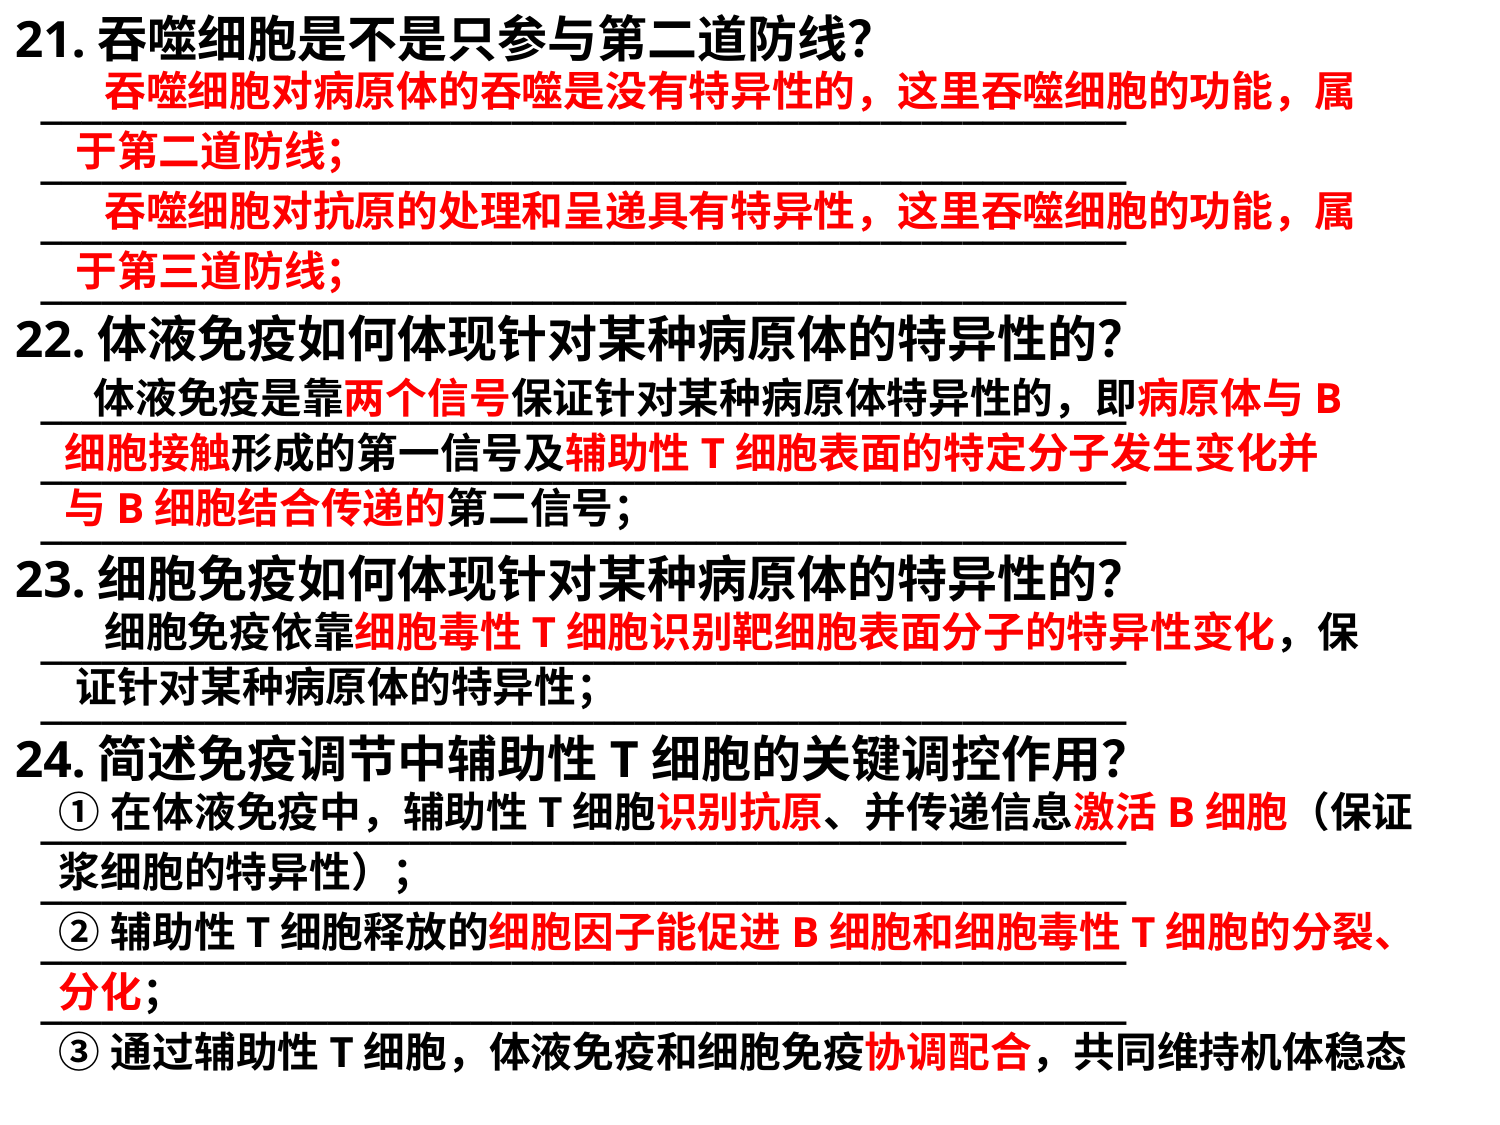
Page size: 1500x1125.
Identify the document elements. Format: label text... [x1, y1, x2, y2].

text_box ①在体液免疫中，辅助性T细胞识别抗原、并传递信息激活B细胞（保证浆细胞的特异性）； ②辅助性T细胞释放的细胞因子能促进B细胞和细胞毒性T细胞的分裂、分化； ③通过辅助性T细胞，体液免疫和细胞免疫协调配合，共同维持机体稳态 [44, 768, 1453, 1084]
text_box 体液免疫是靠两个信号保证针对某种病原体特异性的，即病原体与B细胞接触形成的第一信号及辅助性T细胞表面的特定分子发生变化并与B细胞结合传递的第二信号； [49, 359, 1365, 539]
text_box 21.吞噬细胞是不是只参与第二道防线？ _____________________________________________________ _____________________________________________________ _____________________________________________________ _____________________________________________________ 22.体液免疫如何体现针对某种病原体的特异性的？ _____________________________________________________ _____________________________________________________ _____________________________________________________ 23.细胞免疫如何体现针对某种病原体的特异性的？ _____________________________________________________ _____________________________________________________ 24.简述免疫调节中辅助性T细胞的关键调控作用？ _____________________________________________________ _____________________________________________________ _____________________________________________________ _____________________________________________________ [0, 0, 1500, 1035]
text_box 细胞免疫依靠细胞毒性T细胞识别靶细胞表面分子的特异性变化，保证针对某种病原体的特异性； [60, 593, 1376, 719]
text_box 吞噬细胞对病原体的吞噬是没有特异性的，这里吞噬细胞的功能，属于第二道防线； 吞噬细胞对抗原的处理和呈递具有特异性，这里吞噬细胞的功能，属于第三道防线； [60, 47, 1376, 303]
